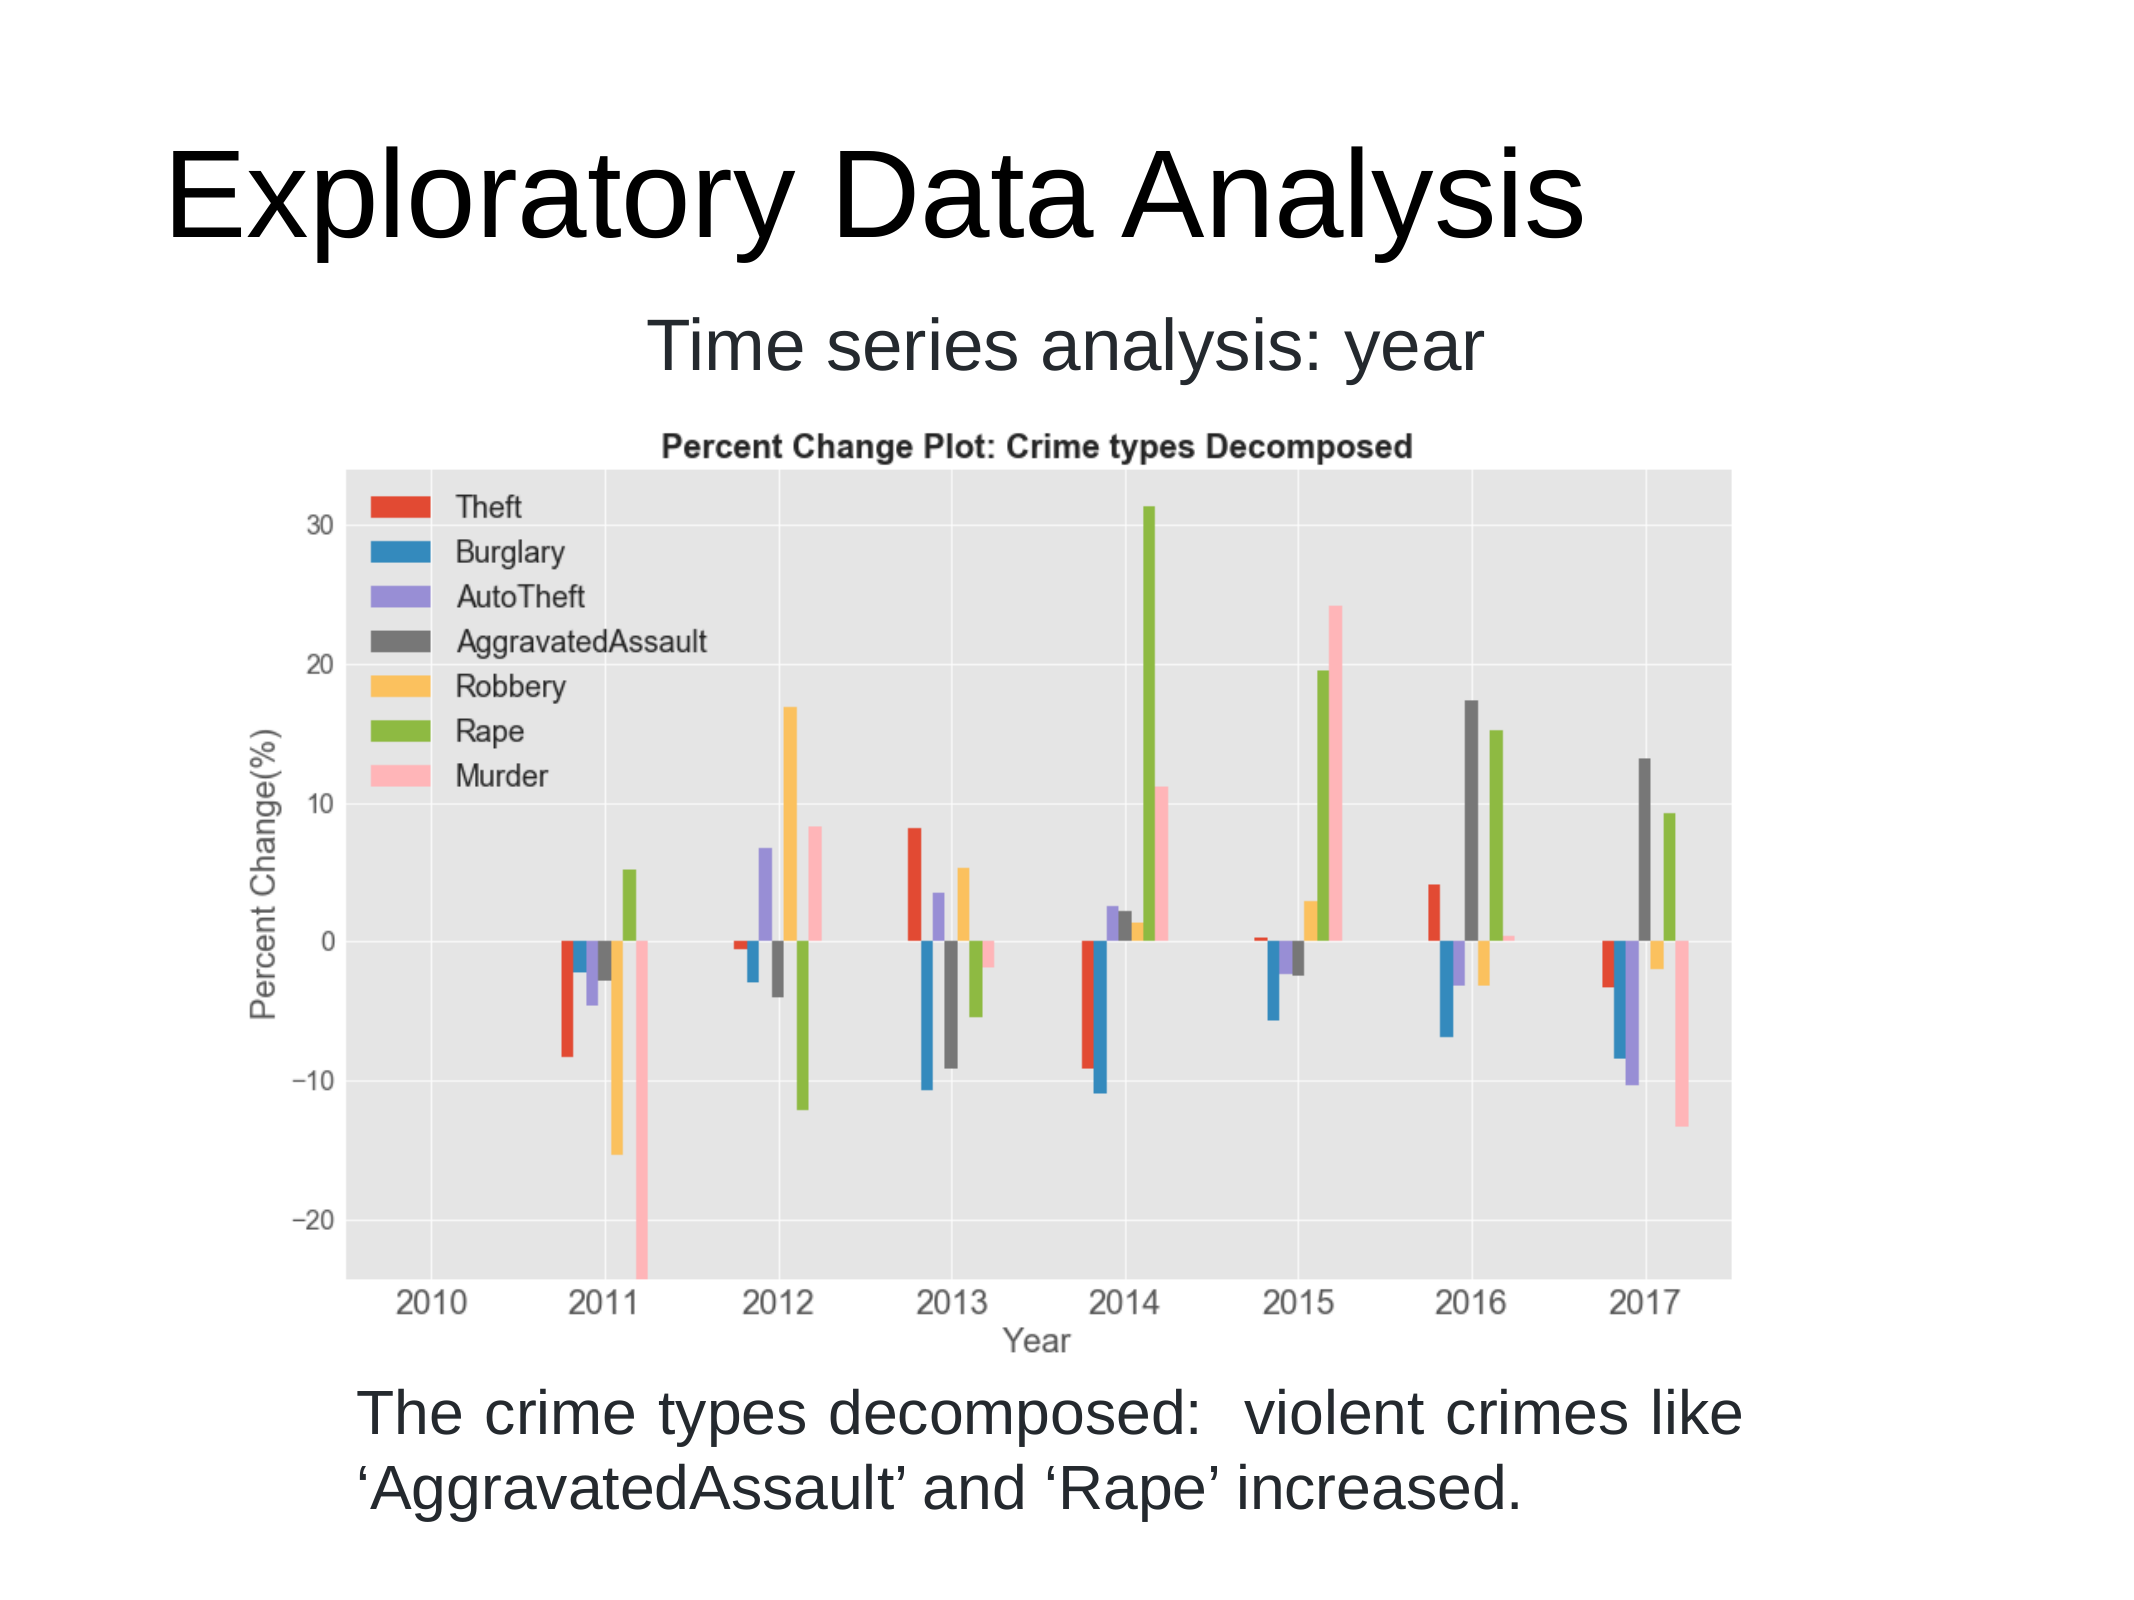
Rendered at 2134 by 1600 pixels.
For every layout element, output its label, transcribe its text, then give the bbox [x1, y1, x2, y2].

picture [120, 339, 1911, 1414]
text_box The crime types decomposed: violent crimes like ‘AggravatedAssault’ and ‘Rape’ increased. [348, 1414, 1754, 1531]
text_box Exploratory Data Analysis [155, 104, 1704, 279]
text_box Time series analysis: year [638, 243, 1496, 339]
